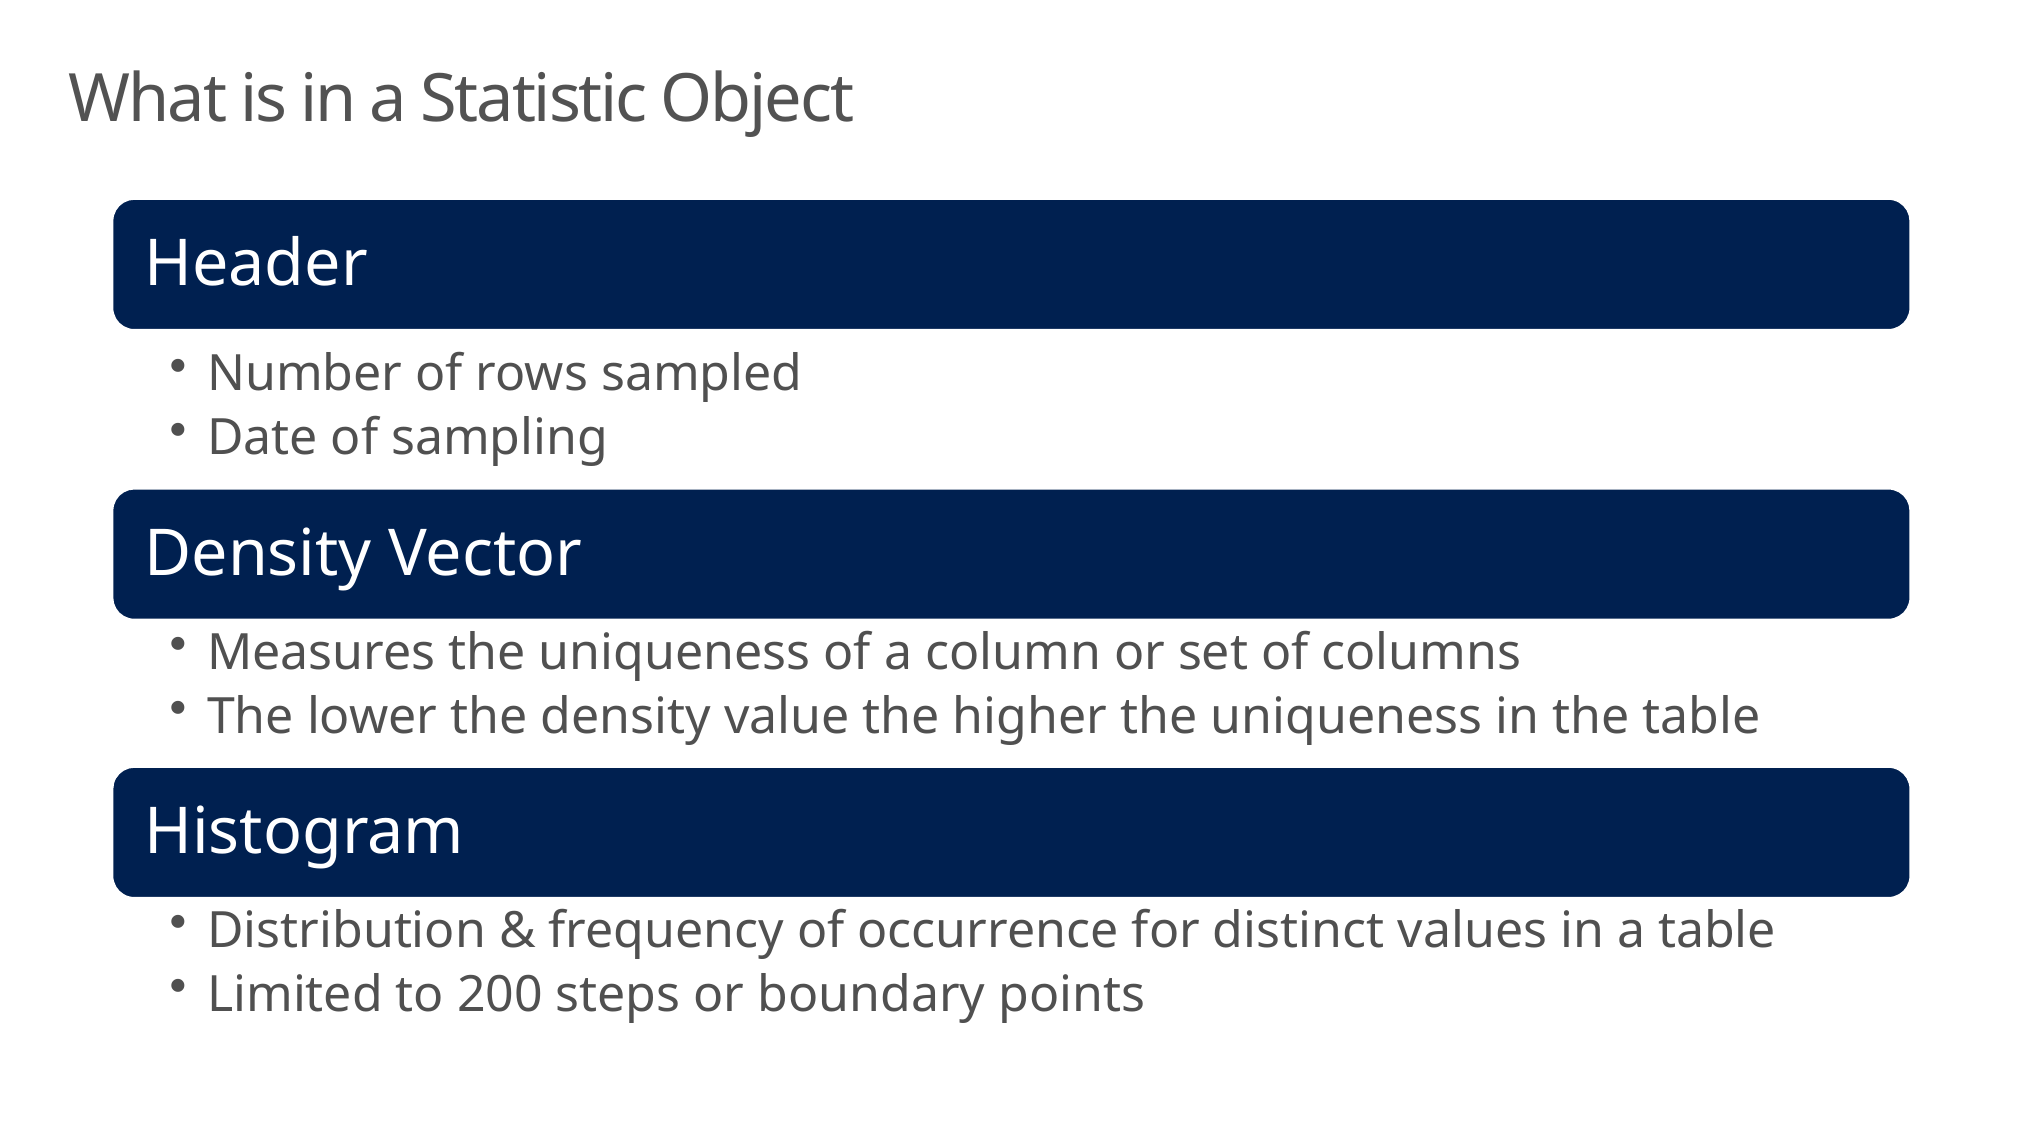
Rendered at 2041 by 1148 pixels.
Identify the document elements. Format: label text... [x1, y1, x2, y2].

title What is in a Statistic Object [45, 48, 1996, 199]
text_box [112, 198, 1911, 1057]
